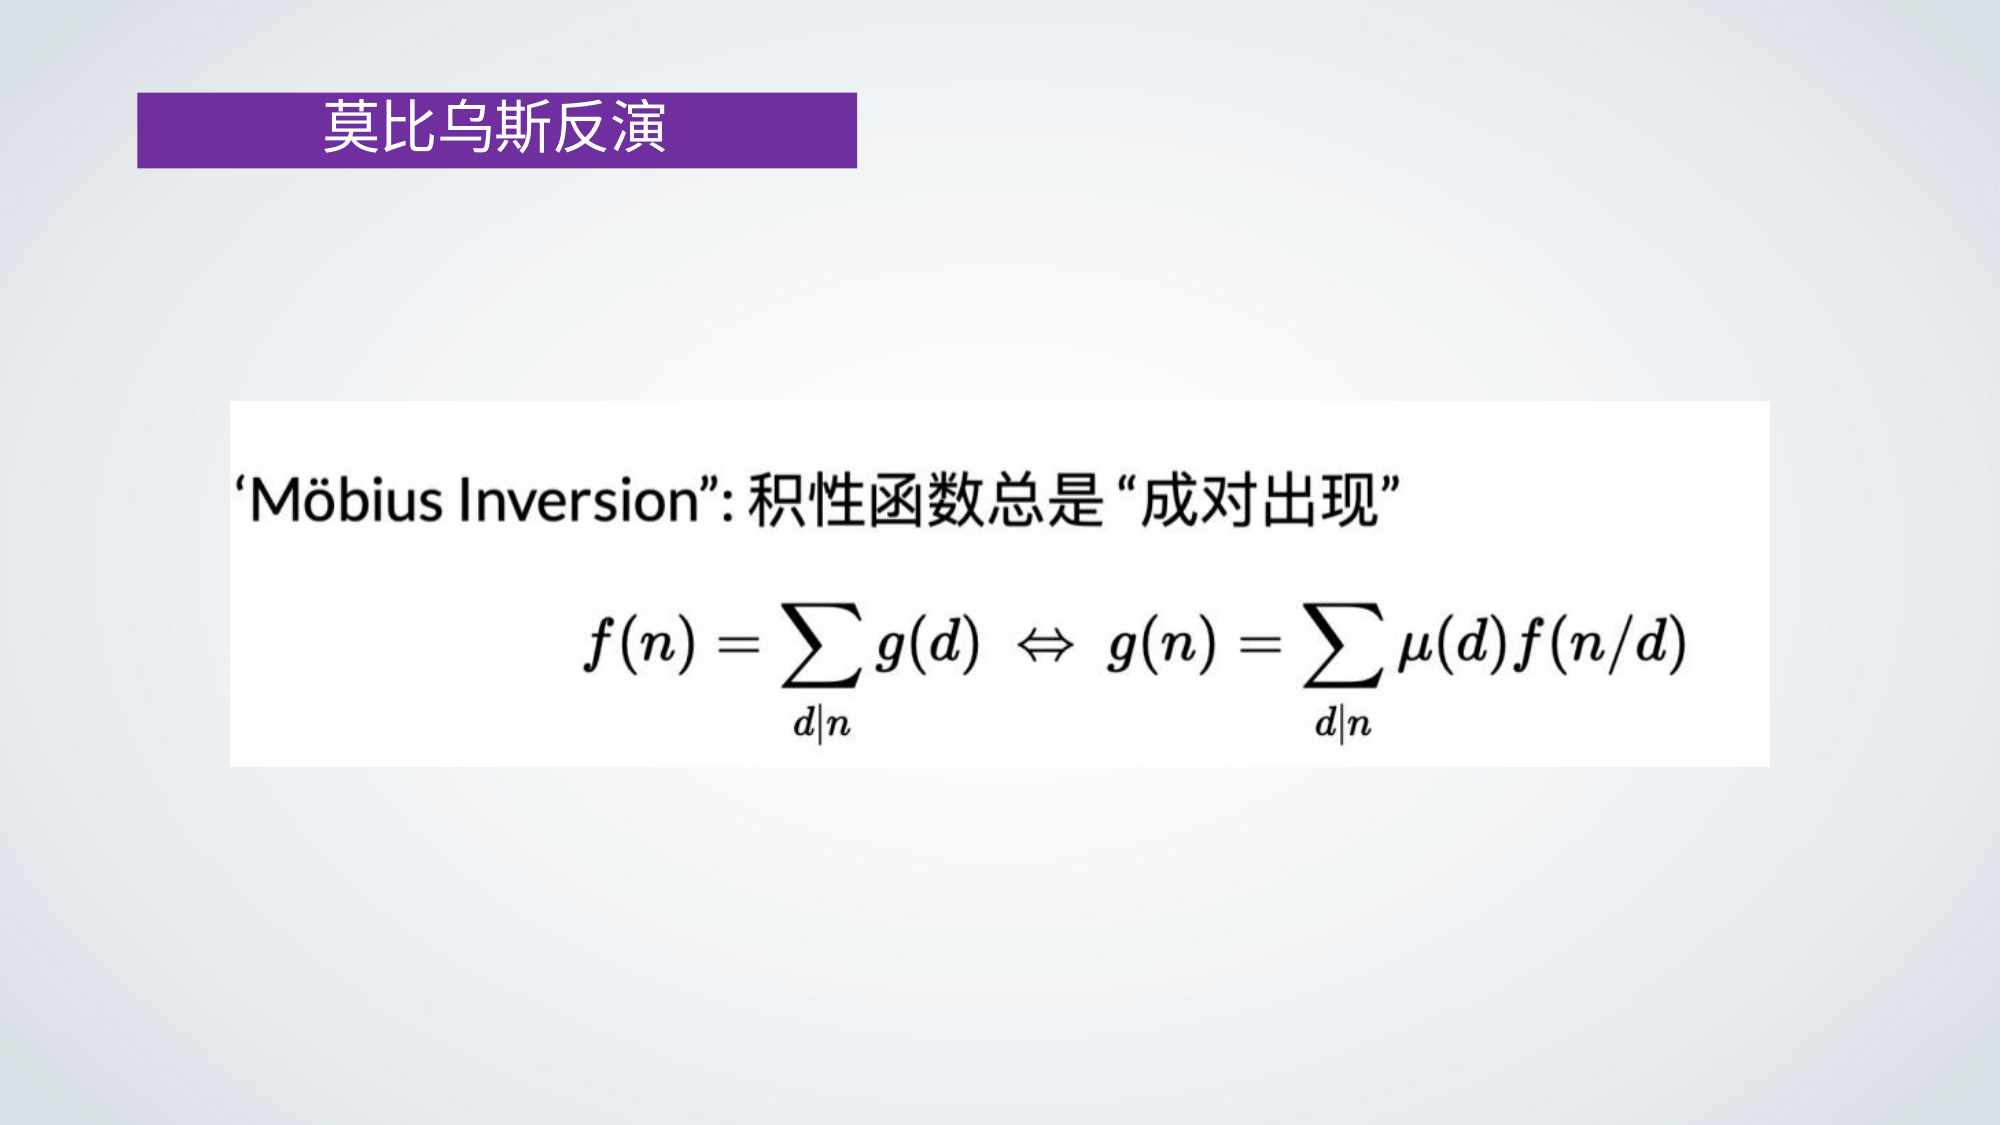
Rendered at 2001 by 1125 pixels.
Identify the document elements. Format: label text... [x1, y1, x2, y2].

text_box [137, 92, 320, 169]
title 莫比乌斯反演 [320, 88, 675, 279]
text_box [675, 92, 858, 169]
picture [0, 0, 2000, 1125]
